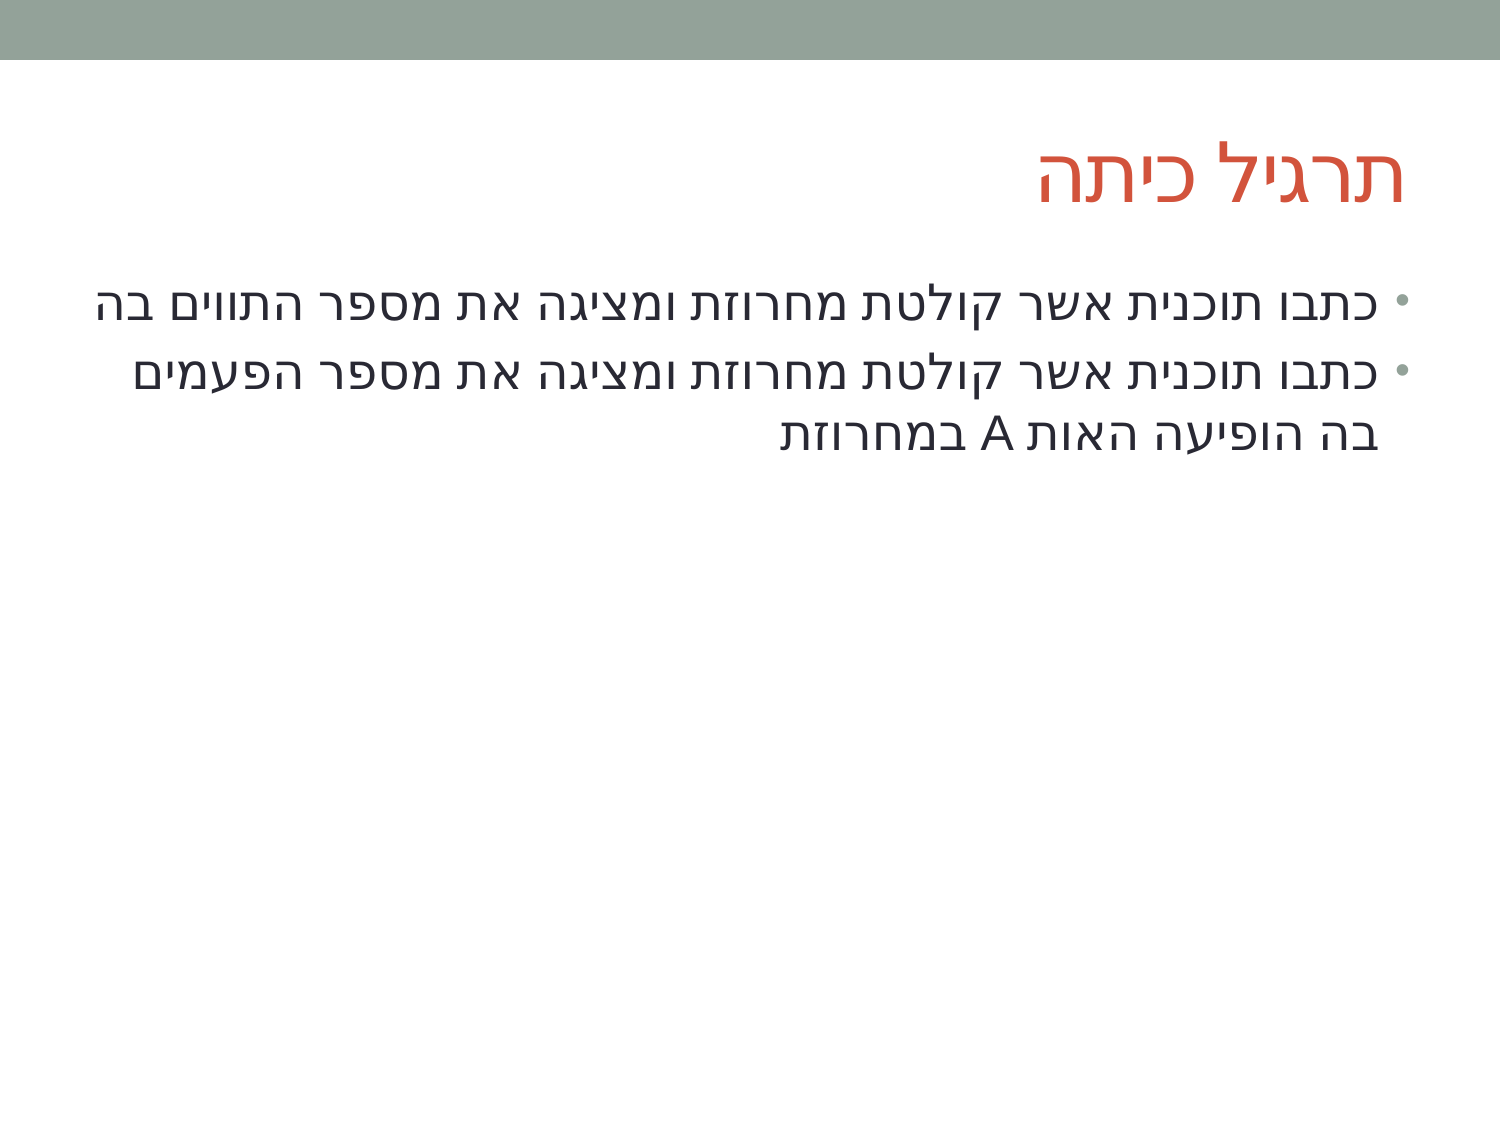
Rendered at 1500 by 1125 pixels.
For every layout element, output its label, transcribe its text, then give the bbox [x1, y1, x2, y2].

list כתבו תוכנית אשר קולטת מחרוזת ומציגה את מספר התווים בה כתבו תוכנית אשר קולטת מחרוזת ומציגה את מספר הפעמים בה הופיעה האות A במחרוזת [75, 262, 1425, 1063]
title תרגיל כיתה [75, 87, 1425, 250]
